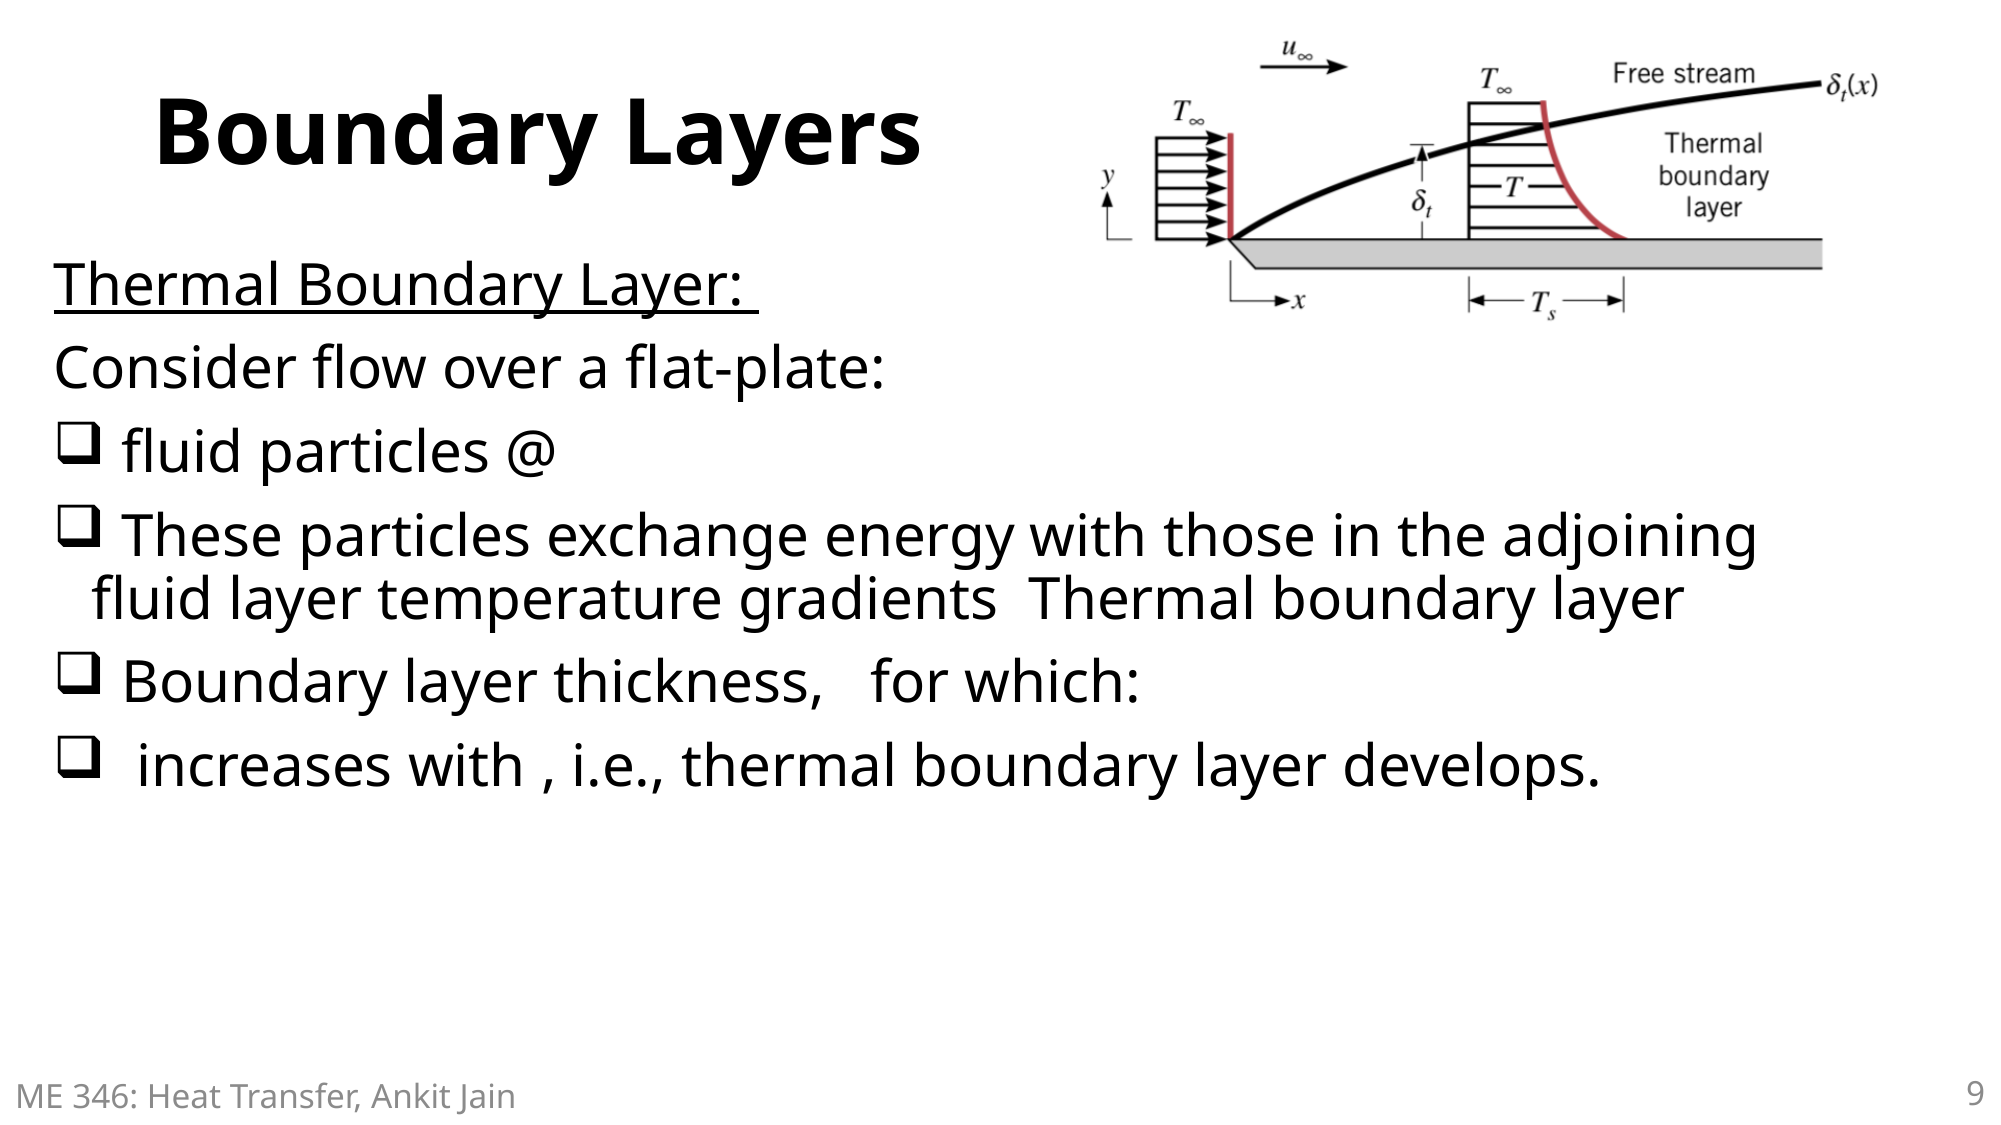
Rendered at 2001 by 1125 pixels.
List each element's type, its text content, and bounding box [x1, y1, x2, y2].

picture [1083, 25, 1919, 326]
slide_number 9 [1550, 1065, 2000, 1125]
footer ME 346: Heat Transfer, Ankit Jain [0, 1065, 1045, 1125]
title Boundary Layers [137, 25, 984, 244]
